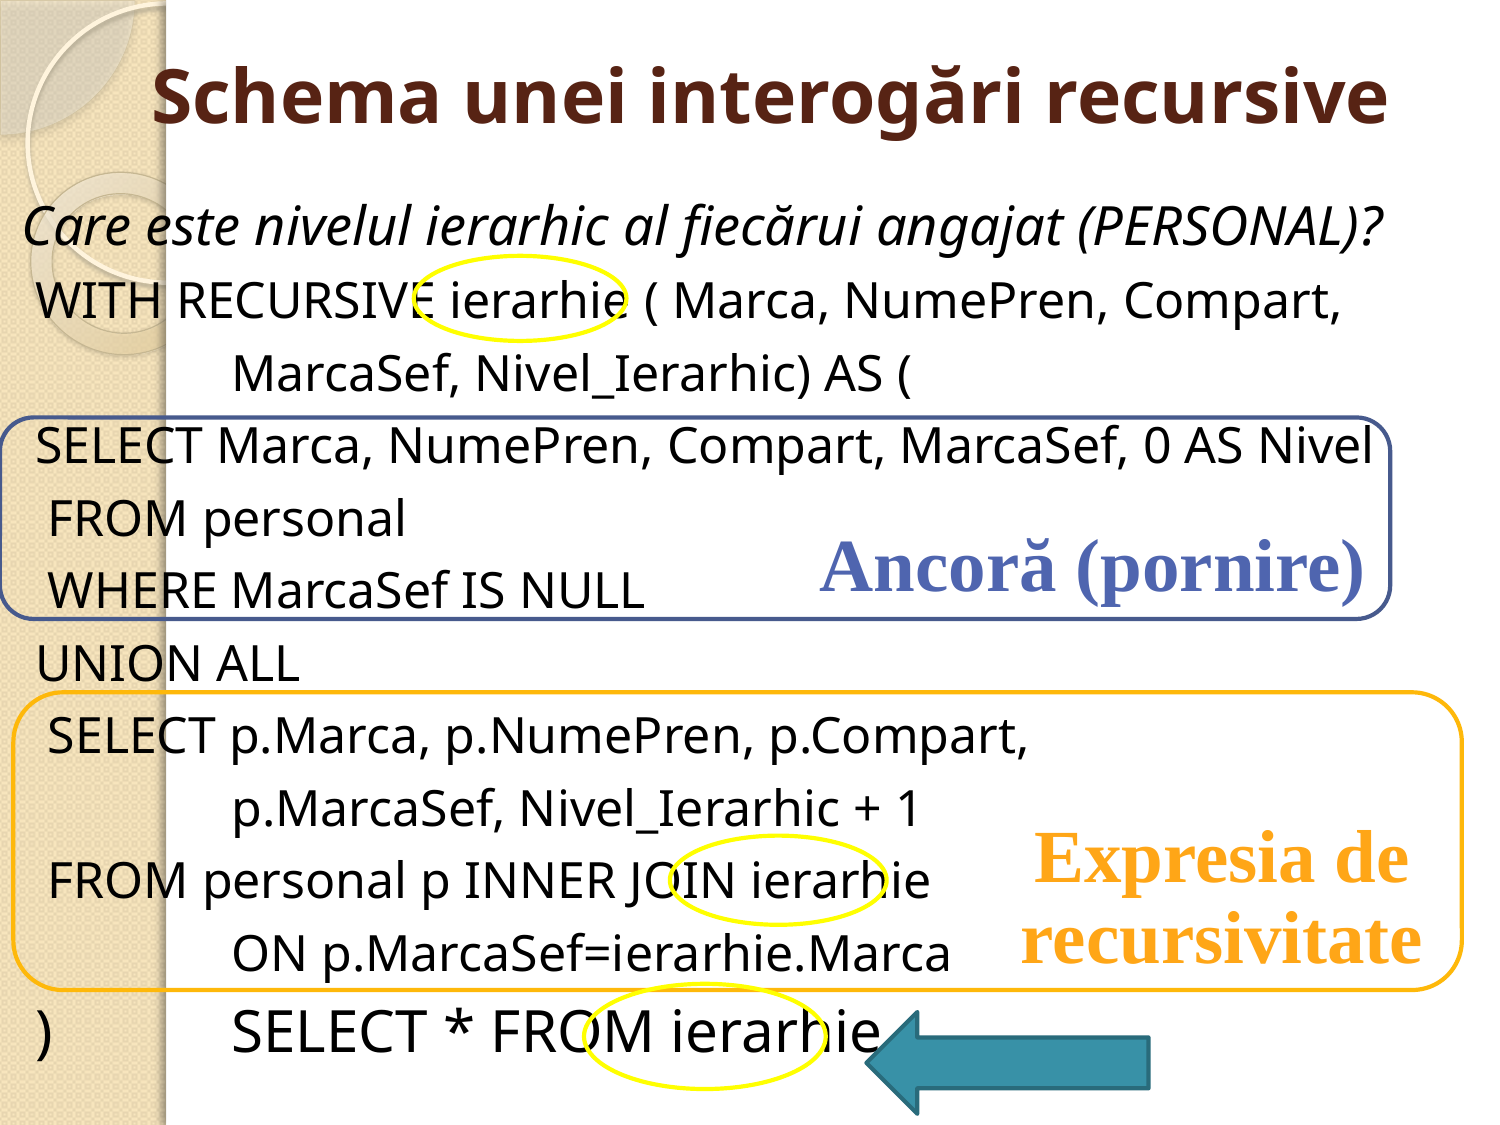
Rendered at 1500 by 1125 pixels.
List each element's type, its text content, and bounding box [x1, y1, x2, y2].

text_box Ancoră (pornire) [804, 519, 1433, 616]
text_box [411, 253, 629, 344]
text_box [667, 833, 889, 927]
text_box Care este nivelul ierarhic al fiecărui angajat (PERSONAL)? WITH RECURSIVE ierarhie ( Marca, NumePren, Compart, MarcaSef, Nivel_Ierarhic) AS ( SELECT Marca, NumePren, Compart, MarcaSef, 0 AS Nivel FROM personal WHERE MarcaSef IS NULL UNION ALL SELECT p.Marca, p.NumePren, p.Compart, p.MarcaSef, Nivel_Ierarhic + 1 FROM personal p INNER JOIN ierarhie ON p.MarcaSef=ierarhie.Marca ) SELECT * FROM ierarhie [6, 183, 1500, 1082]
text_box [581, 981, 828, 1092]
title Schema unei interogări recursive [42, 0, 1500, 183]
text_box Expresia de recursivitate [991, 810, 1453, 988]
text_box [0, 415, 1393, 622]
text_box [864, 1010, 1151, 1116]
text_box [11, 690, 1464, 993]
